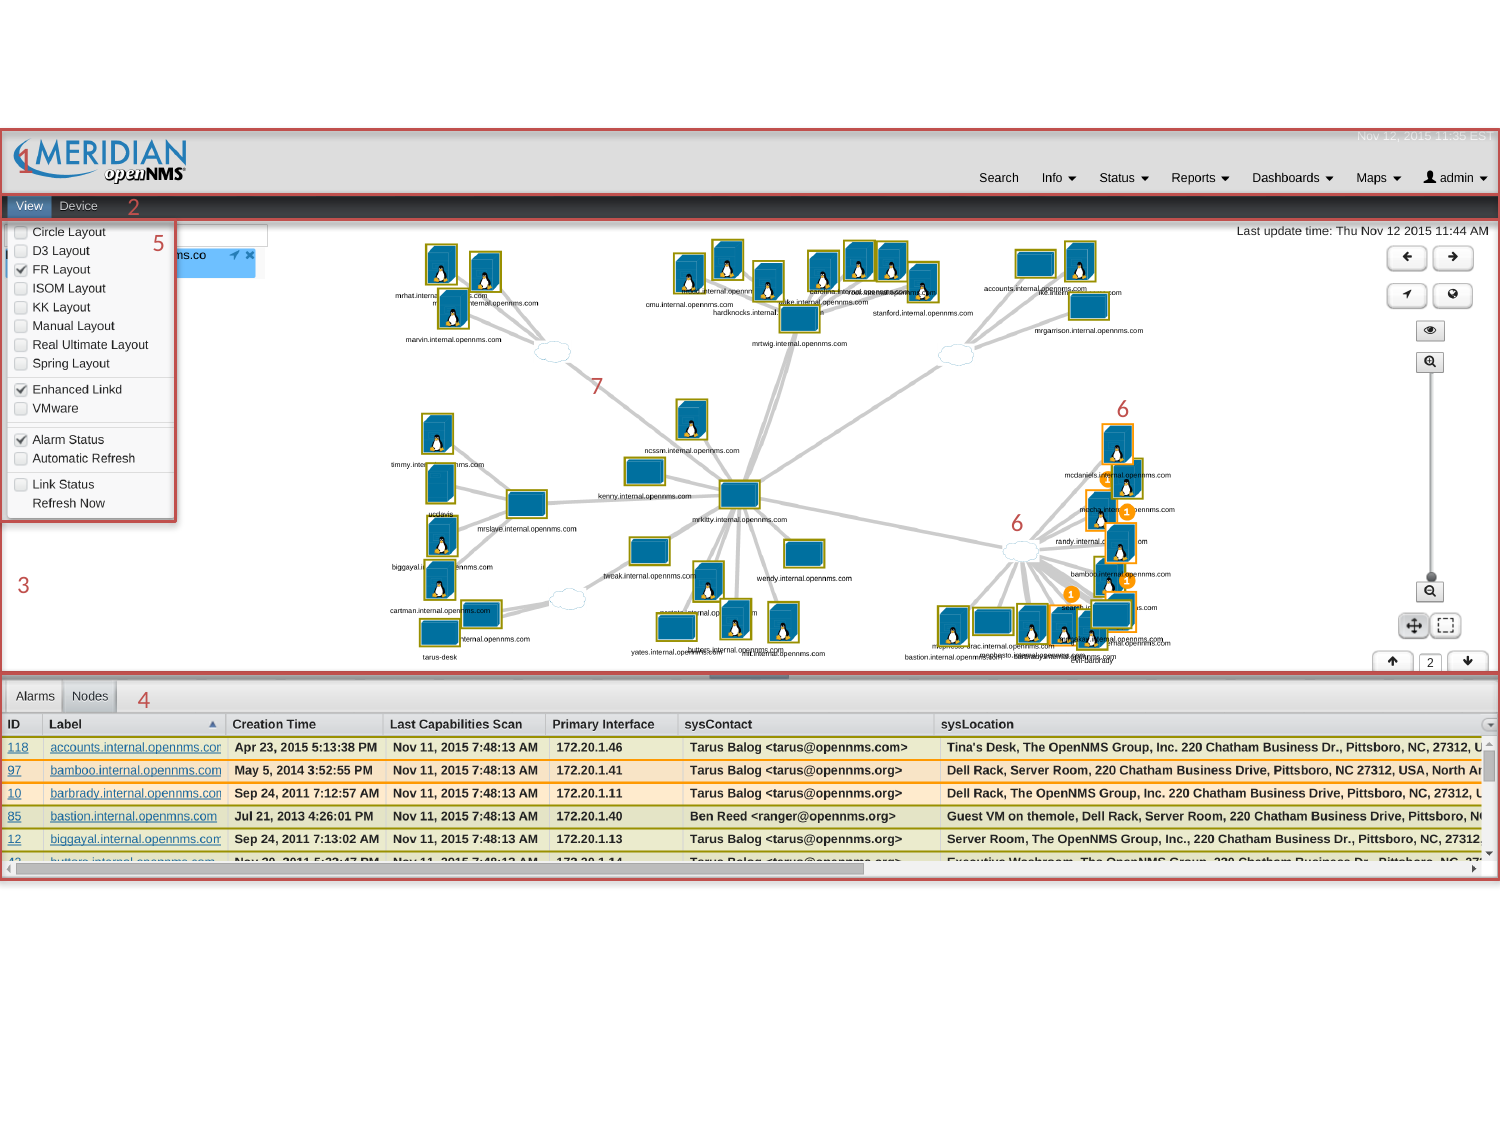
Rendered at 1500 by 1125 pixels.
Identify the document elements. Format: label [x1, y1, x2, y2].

picture [0, 129, 1500, 880]
